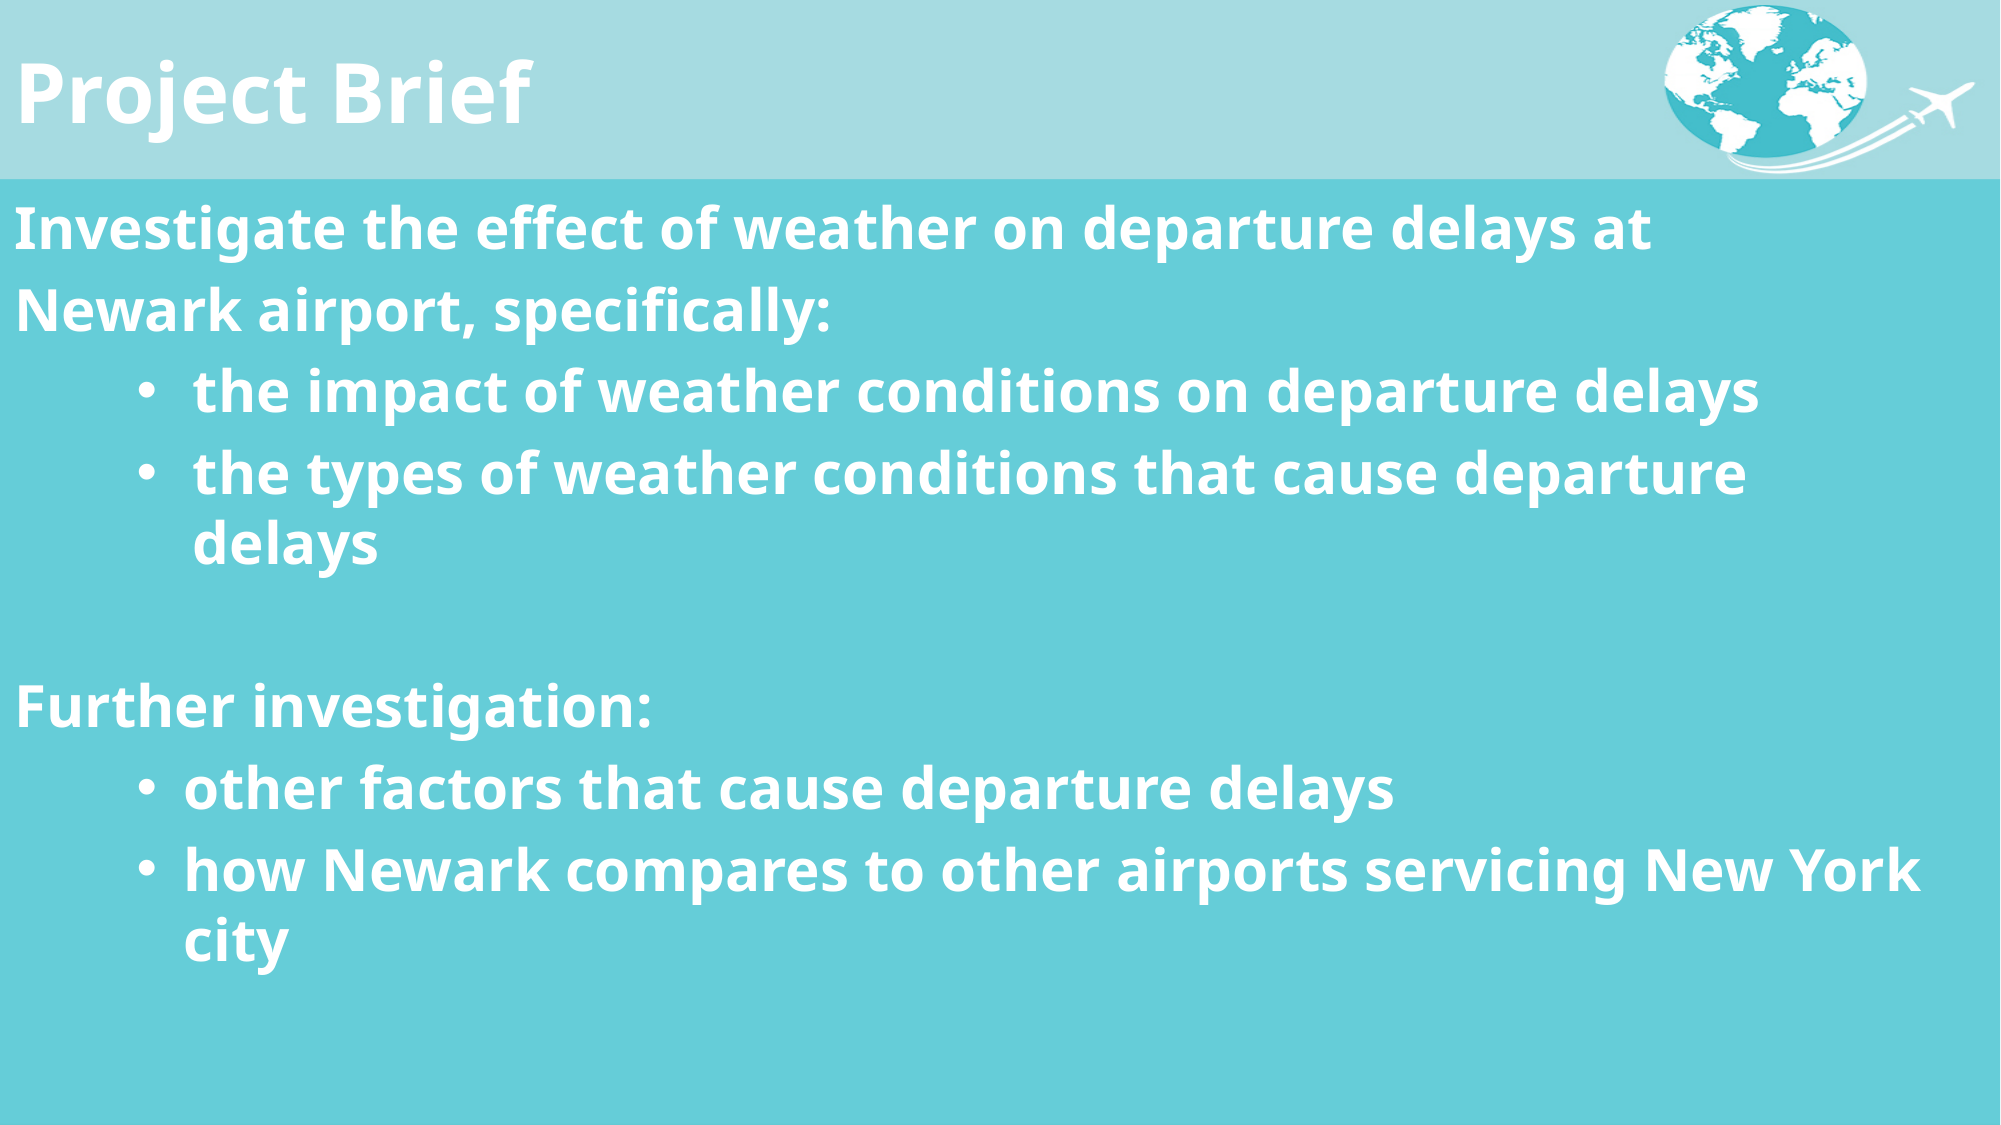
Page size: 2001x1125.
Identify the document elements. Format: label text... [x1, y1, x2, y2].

title Project Brief [0, 2, 2000, 179]
list Investigate the effect of weather on departure delays at Newark airport, specifically: the impact of weather conditions on departure delays the types of weather conditions that cause departure delays Further investigation: other factors that cause departure delays how Newark compares to other airports servicing New York city [0, 302, 1938, 1106]
picture [0, 0, 2001, 1125]
